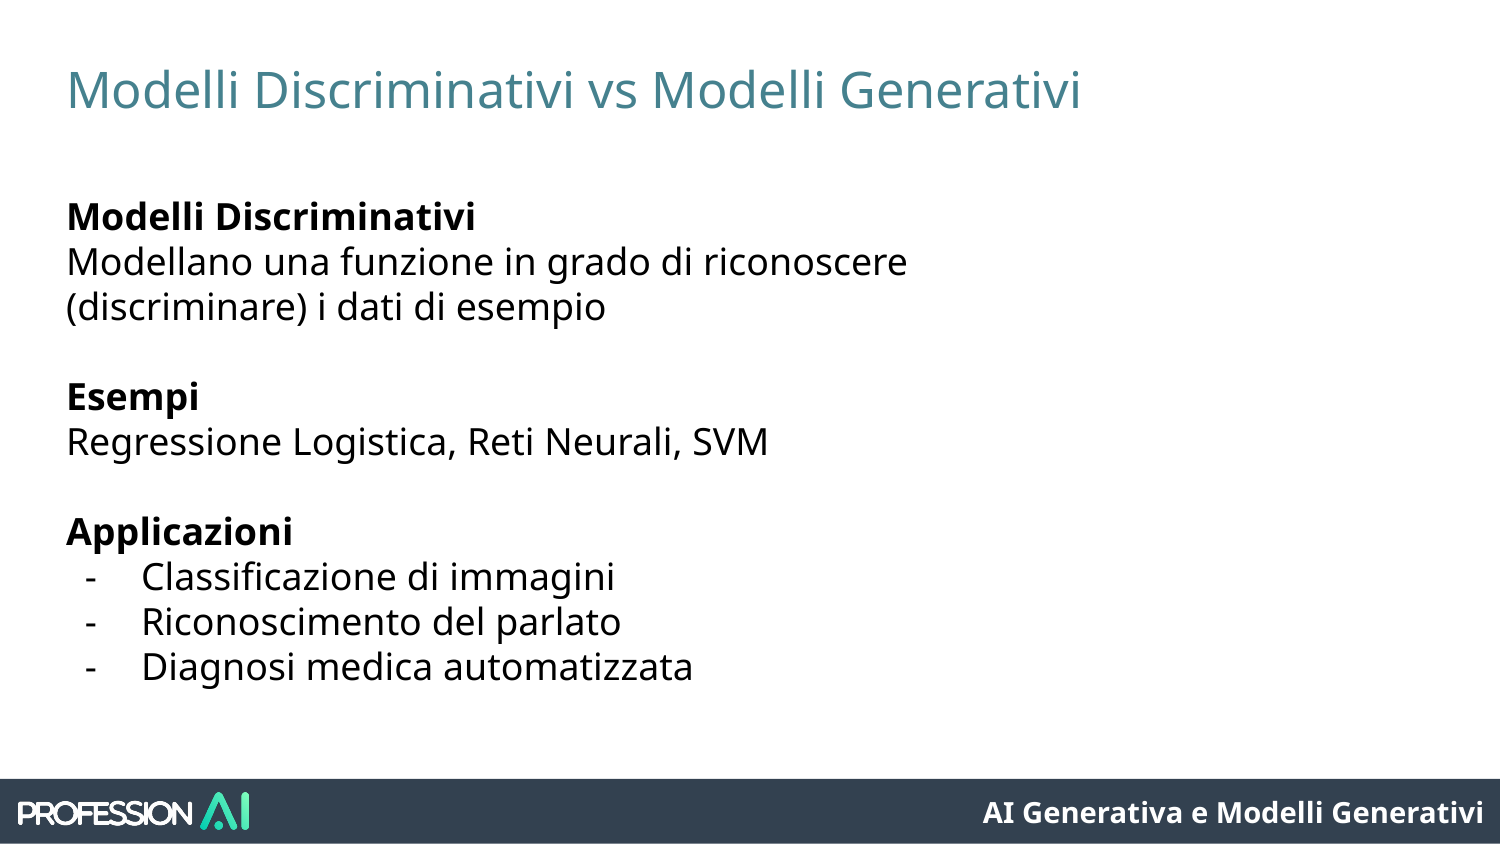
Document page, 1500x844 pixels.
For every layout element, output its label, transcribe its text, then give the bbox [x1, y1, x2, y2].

text_box [0, 778, 861, 844]
text_box AI Generativa e Modelli Generativi [861, 778, 1500, 844]
title Modelli Discriminativi vs Modelli Generativi [51, 42, 1449, 137]
picture [17, 792, 250, 831]
title Modelli Discriminativi Modellano una funzione in grado di riconoscere (discriminare) i dati di esempio Esempi Regressione Logistica, Reti Neurali, SVM Applicazioni Classificazione di immagini Riconoscimento del parlato Diagnosi medica automatizzata [51, 177, 1078, 272]
